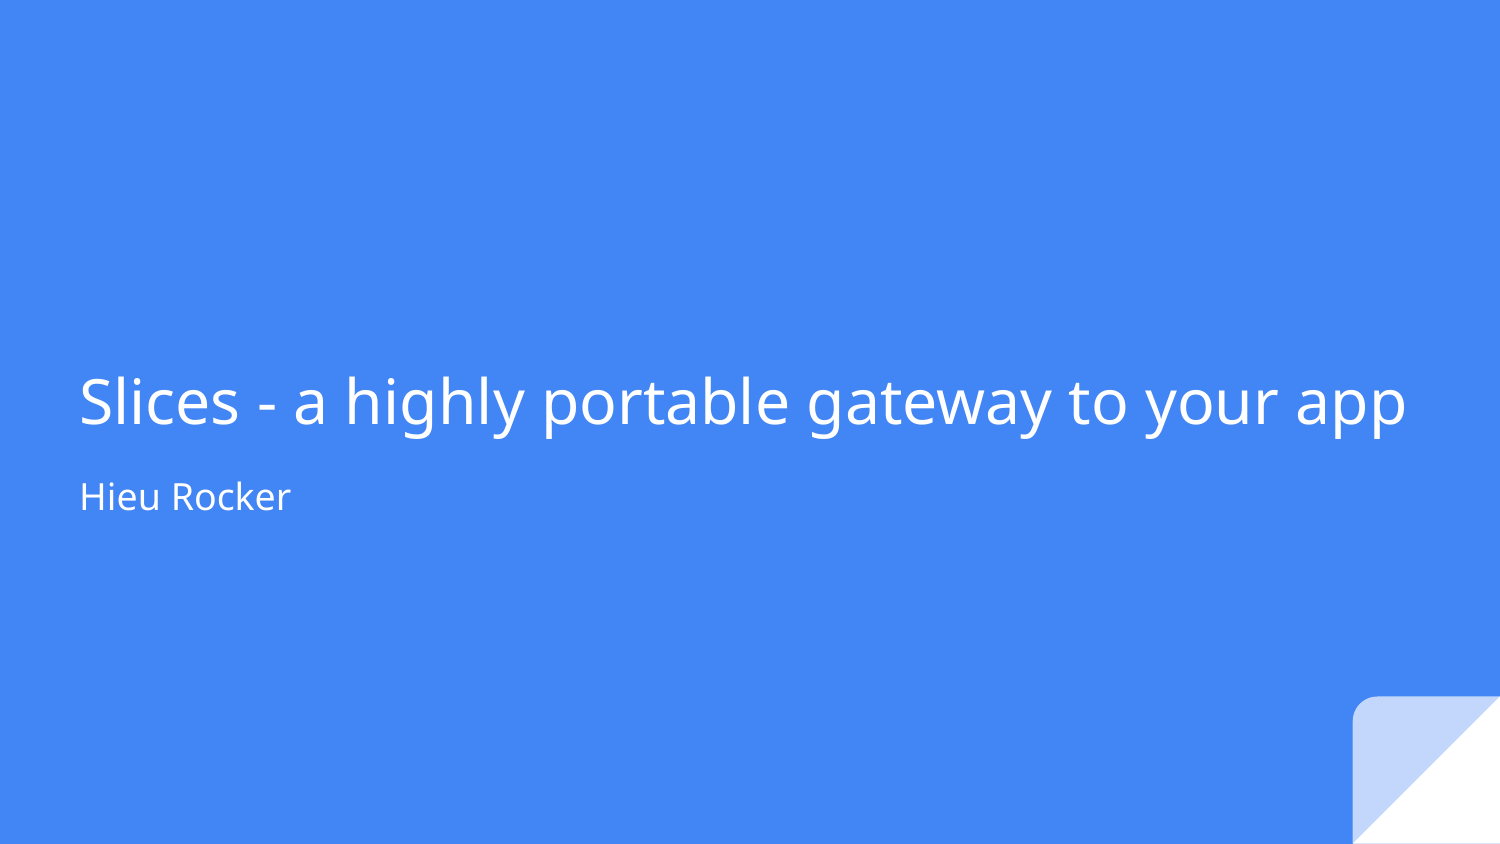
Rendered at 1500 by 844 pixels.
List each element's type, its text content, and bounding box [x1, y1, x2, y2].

title Slices - a highly portable gateway to your app [64, 298, 1482, 452]
subtitle Hieu Rocker [64, 457, 1413, 529]
